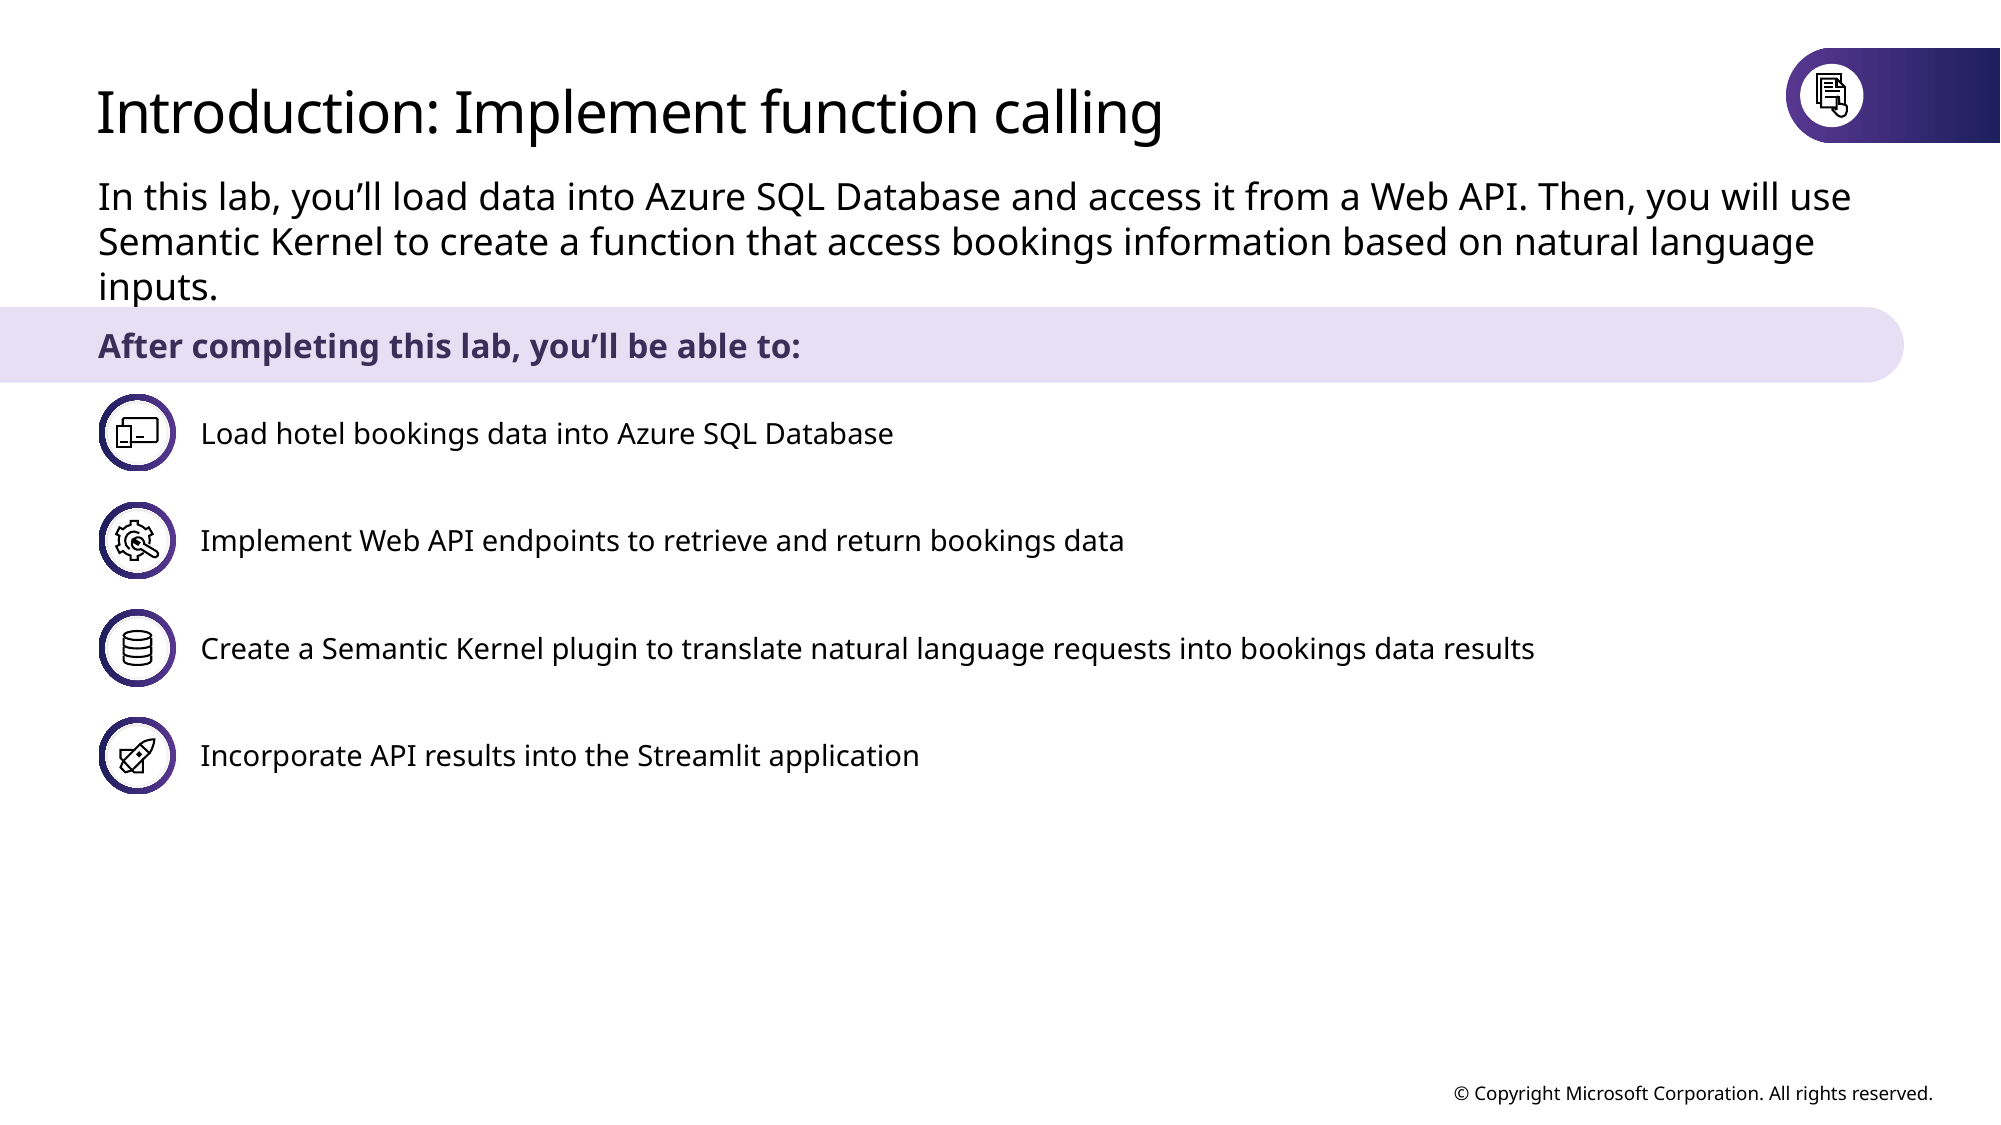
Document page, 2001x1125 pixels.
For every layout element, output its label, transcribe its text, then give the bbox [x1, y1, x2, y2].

text_box After completing this lab, you’ll be able to: [98, 324, 1082, 365]
text_box Load hotel bookings data into Azure SQL Database [200, 407, 1894, 458]
text_box Implement Web API endpoints to retrieve and return bookings data [200, 515, 1894, 565]
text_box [98, 501, 177, 580]
title Introduction: Implement function calling [96, 16, 1904, 205]
text_box Incorporate API results into the Streamlit application [200, 730, 1894, 781]
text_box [98, 393, 177, 472]
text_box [98, 609, 177, 687]
text_box [0, 306, 1905, 384]
text_box In this lab, you’ll load data into Azure SQL Database and access it from a Web API. Then, you will use Semantic Kernel to create a function that access bookings information based on natural language inputs. [98, 173, 1904, 308]
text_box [98, 716, 177, 795]
text_box Create a Semantic Kernel plugin to translate natural language requests into bookings data results [200, 622, 1894, 673]
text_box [1785, 47, 2000, 144]
